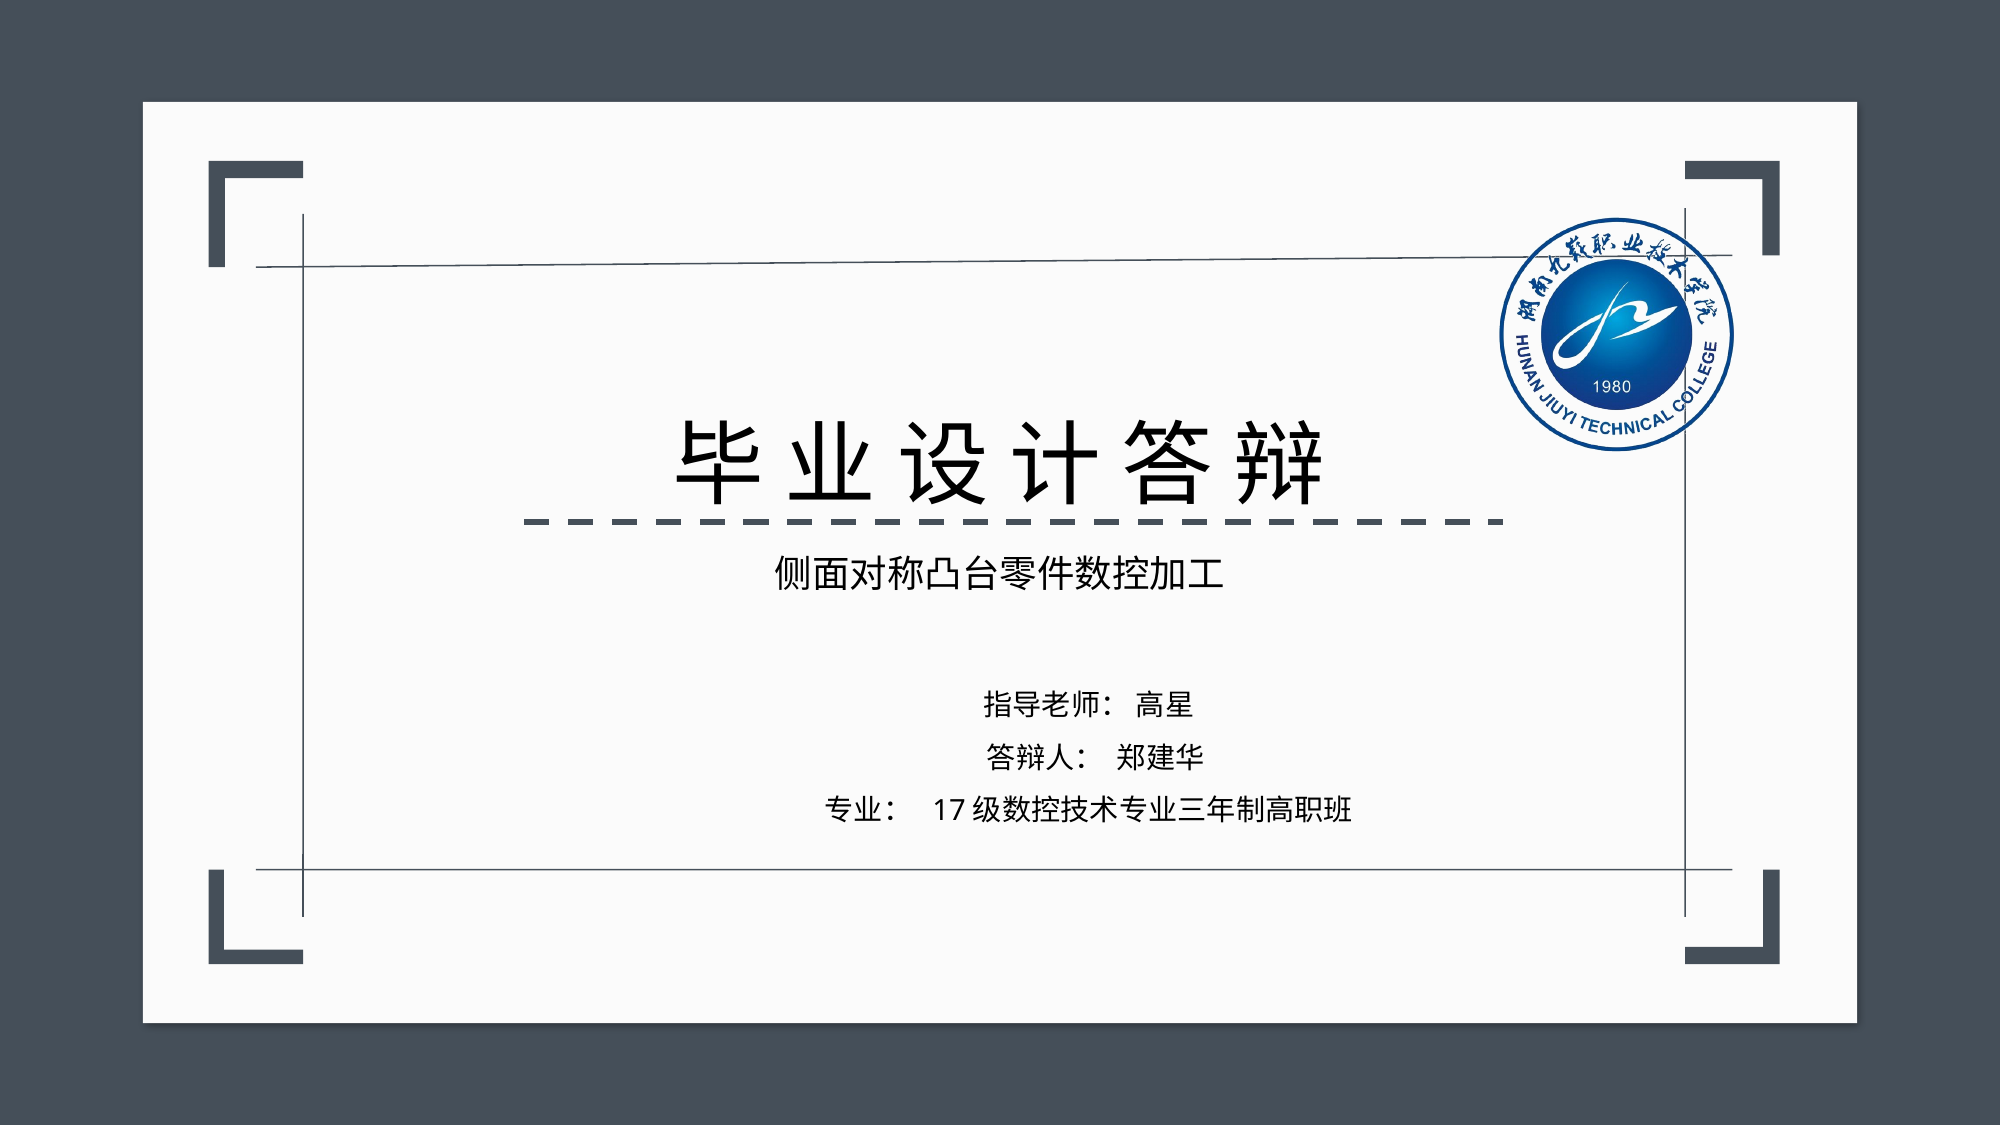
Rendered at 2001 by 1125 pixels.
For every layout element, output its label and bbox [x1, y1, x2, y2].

text_box [208, 160, 1780, 965]
picture [1479, 193, 1759, 472]
